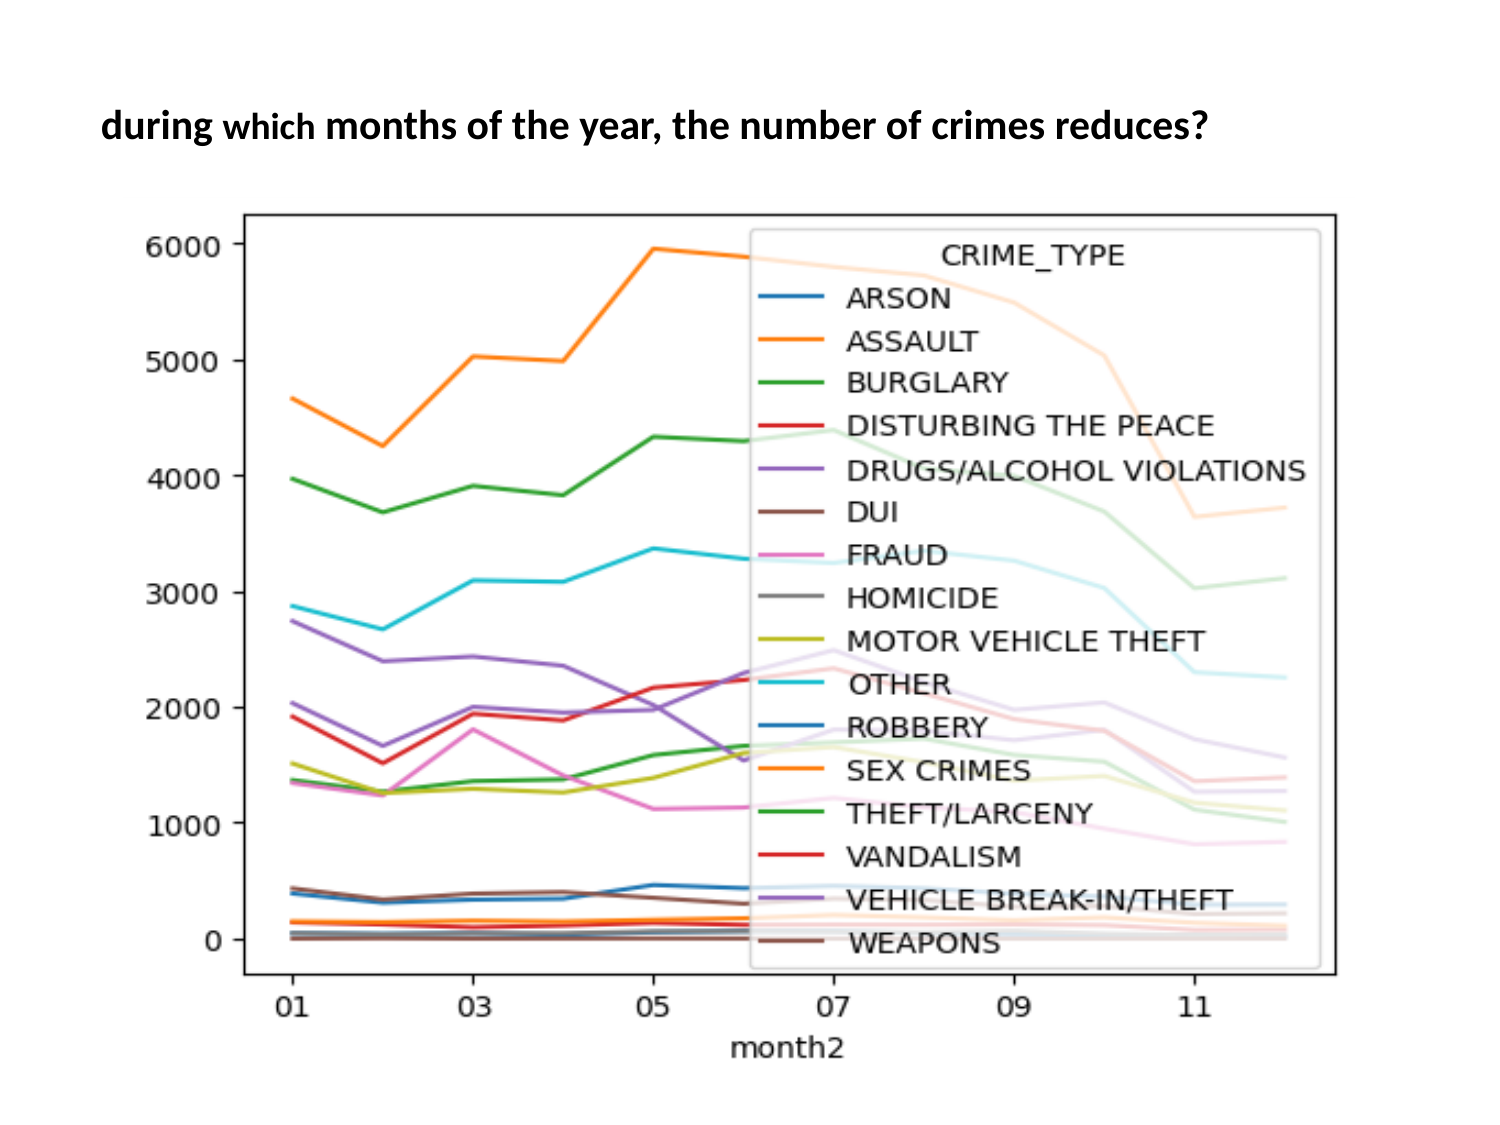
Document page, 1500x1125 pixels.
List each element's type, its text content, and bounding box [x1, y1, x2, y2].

text_box during which months of the year, the number of crimes reduces? [76, 90, 1353, 155]
picture [123, 195, 1355, 1083]
